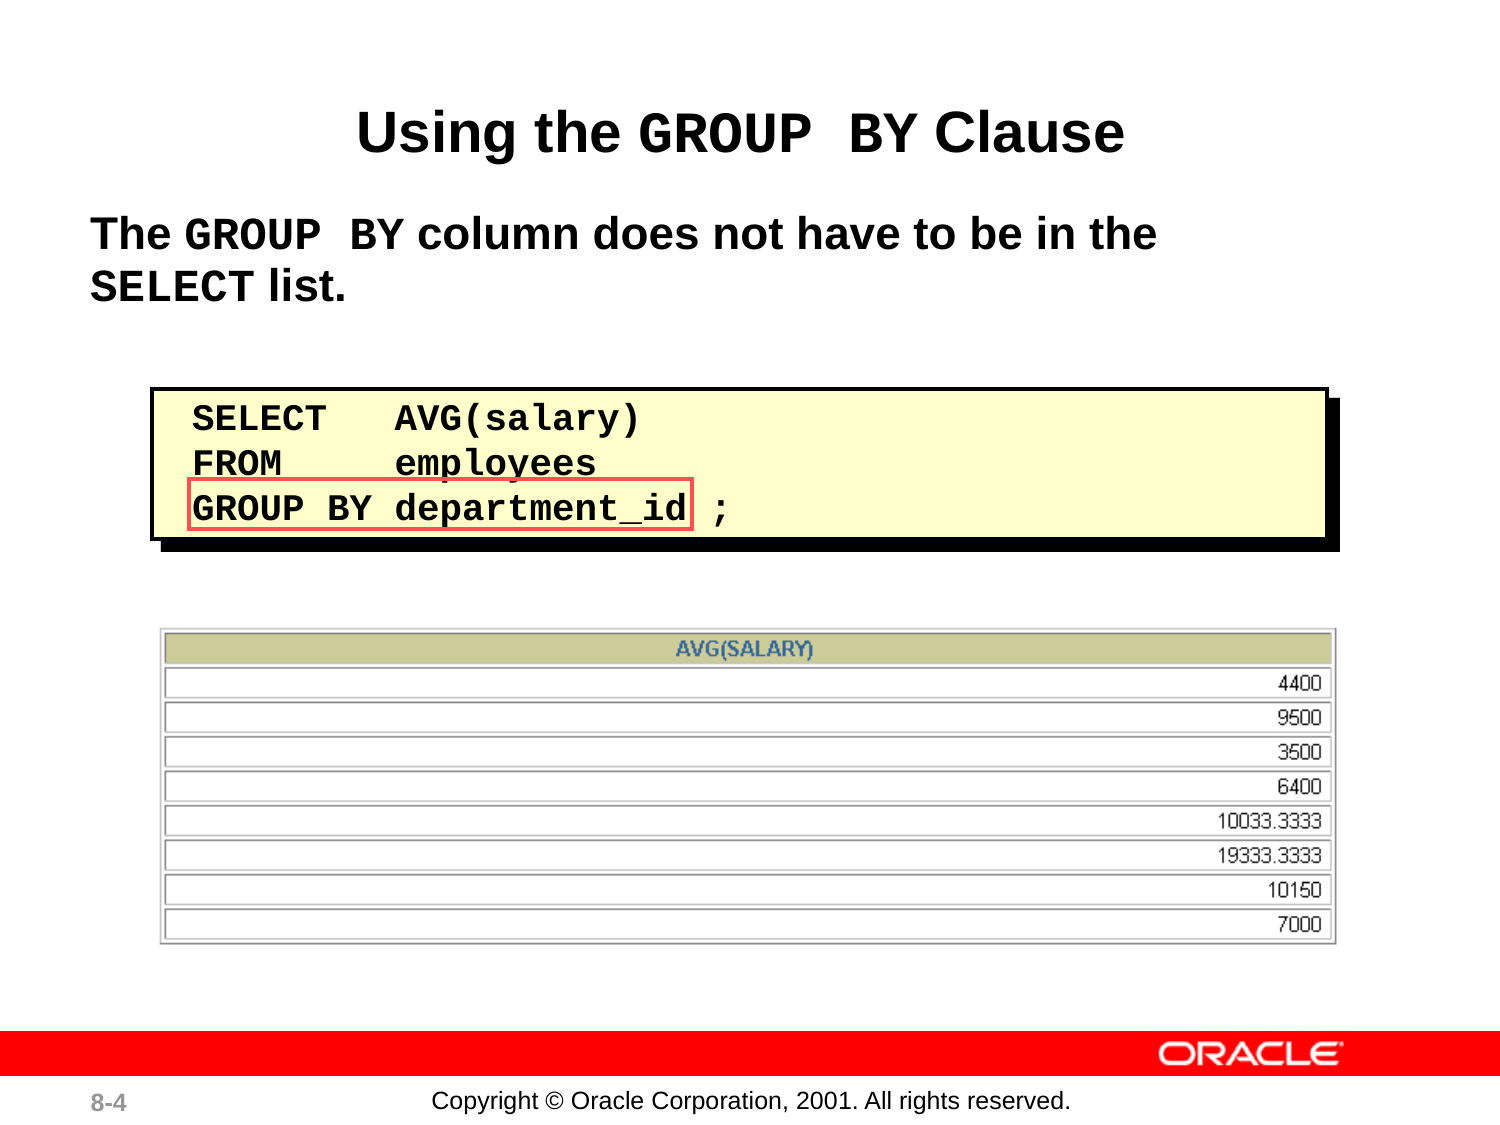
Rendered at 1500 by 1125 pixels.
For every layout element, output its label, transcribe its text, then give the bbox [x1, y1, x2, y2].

text_box [189, 479, 693, 529]
picture [157, 622, 1343, 951]
title Using the GROUP BY Clause [141, 86, 1358, 199]
text_box SELECT AVG(salary) FROM employees GROUP BY department_id ; [177, 383, 1170, 538]
text_box [152, 388, 1328, 540]
list The GROUP BY column does not have to be in the SELECT list. [74, 199, 1426, 346]
